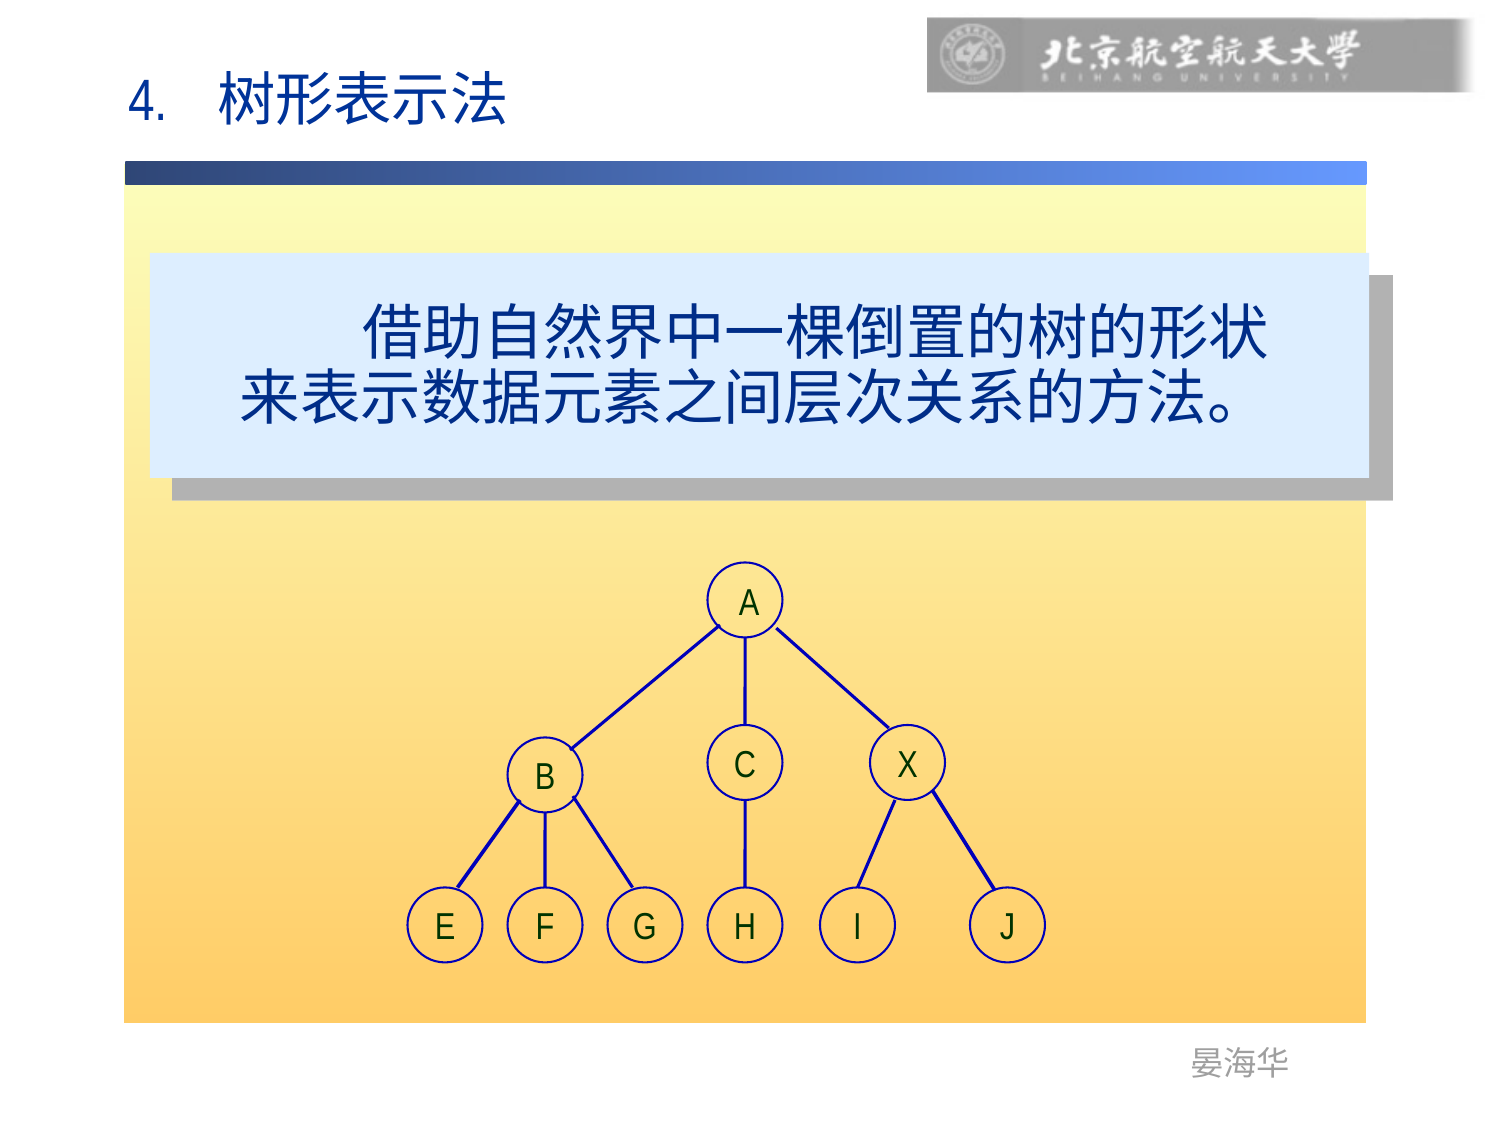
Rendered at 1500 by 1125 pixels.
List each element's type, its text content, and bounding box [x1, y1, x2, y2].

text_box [149, 252, 1370, 479]
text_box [407, 562, 1046, 963]
text_box 4. 树形表示法 [113, 54, 537, 140]
picture [927, 0, 1500, 102]
